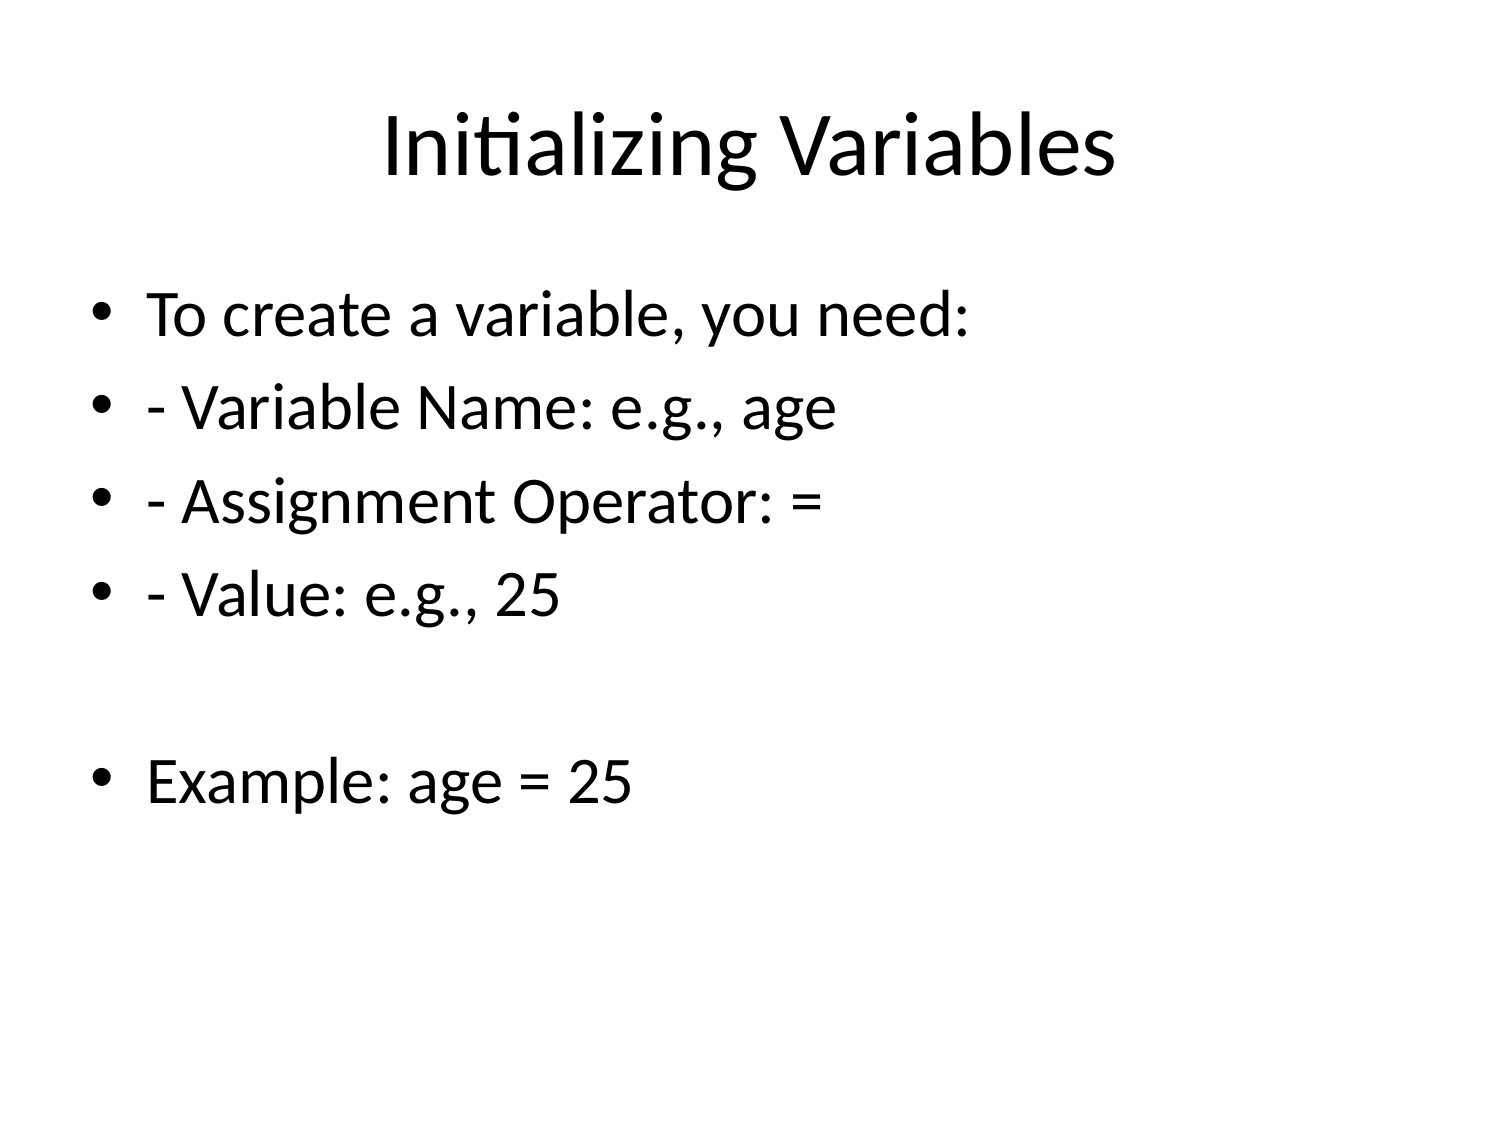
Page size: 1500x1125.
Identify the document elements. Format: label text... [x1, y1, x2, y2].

title Initializing Variables [75, 45, 1425, 233]
list To create a variable, you need: - Variable Name: e.g., age - Assignment Operator: = - Value: e.g., 25 Example: age = 25 [75, 262, 1425, 1005]
